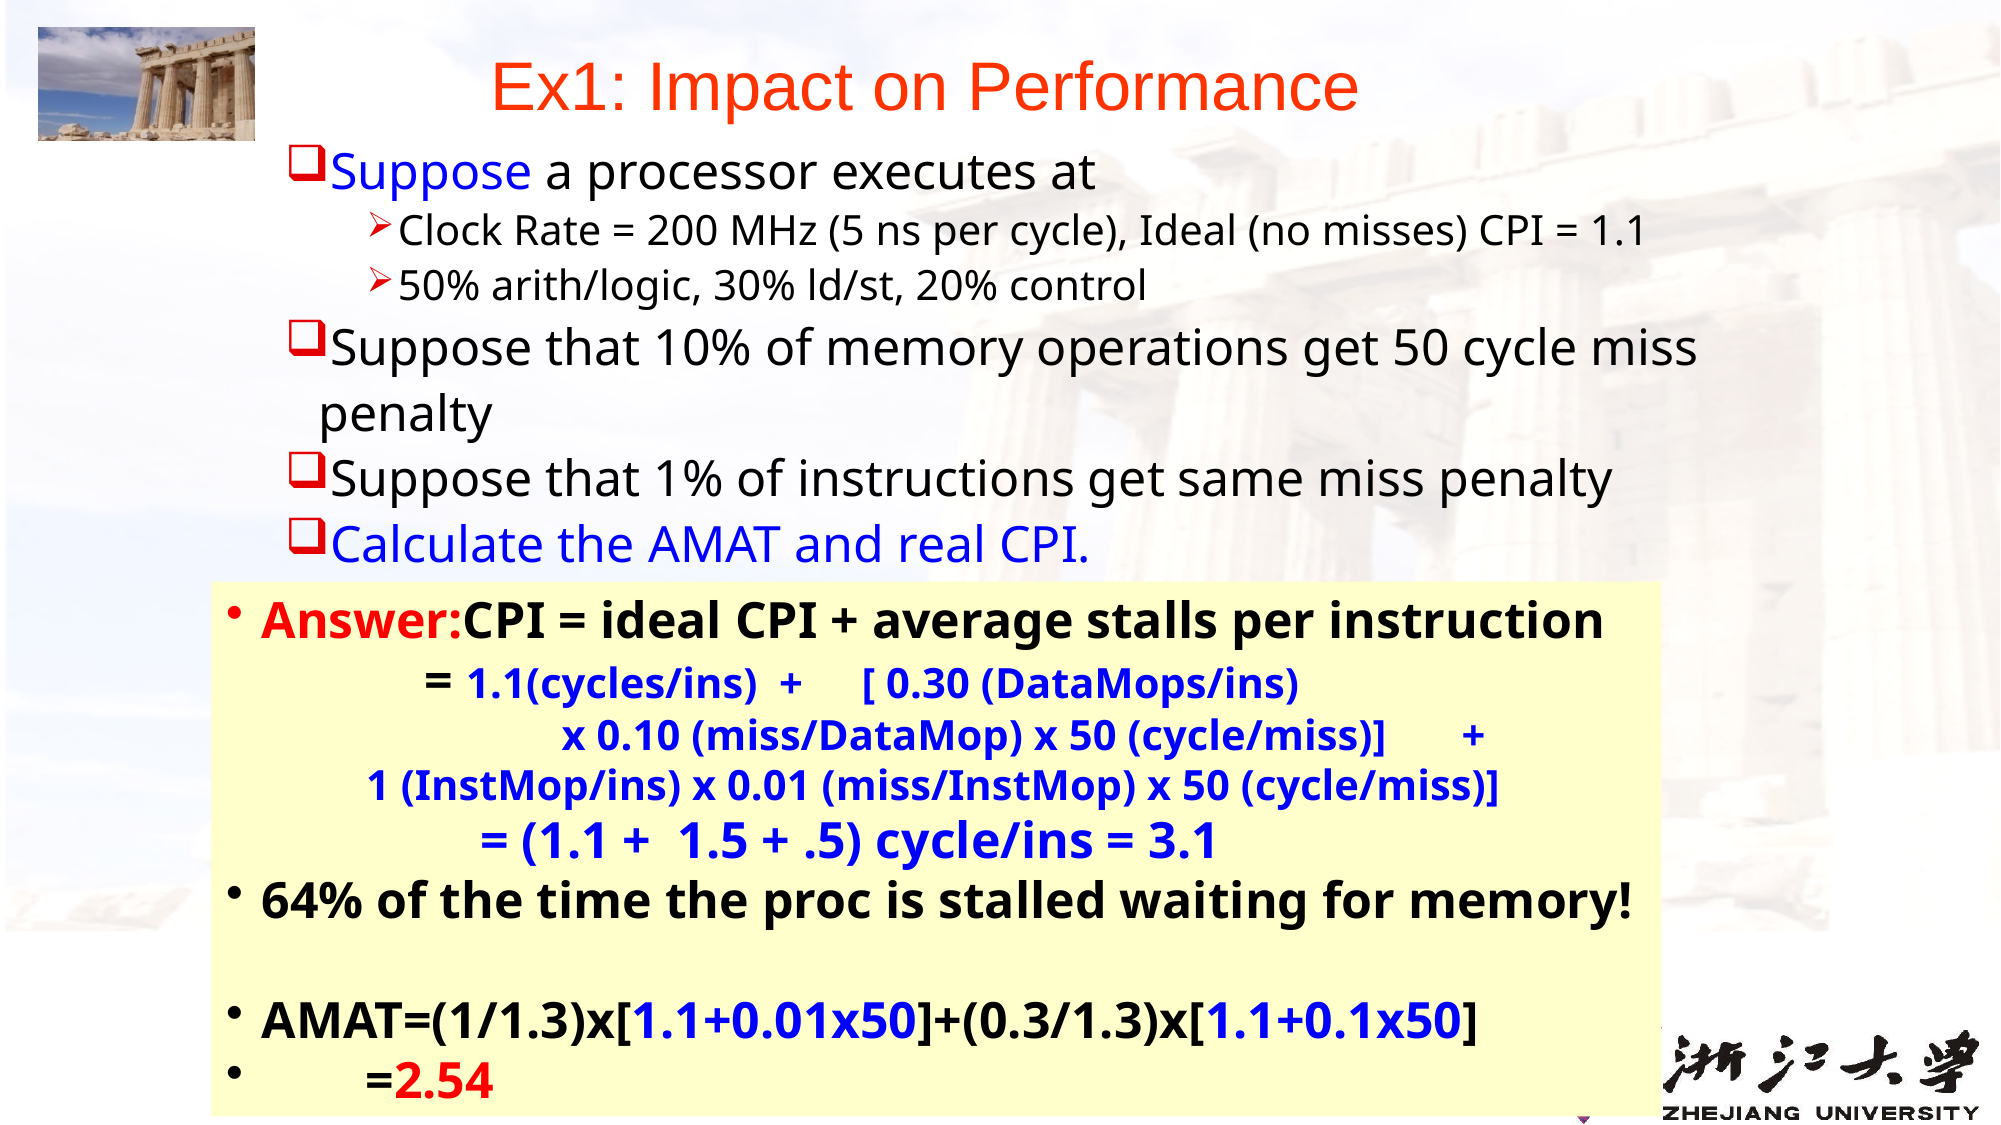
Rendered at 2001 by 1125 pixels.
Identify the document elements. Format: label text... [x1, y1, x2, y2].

picture [0, 0, 2001, 1125]
title Ex1: Impact on Performance [480, 37, 1662, 128]
list Suppose a processor executes at Clock Rate = 200 MHz (5 ns per cycle), Ideal (no misses) CPI = 1.1 50% arith/logic, 30% ld/st, 20% control Suppose that 10% of memory operations get 50 cycle miss penalty Suppose that 1% of instructions get same miss penalty Calculate the AMAT and real CPI. [275, 128, 1750, 775]
text_box Answer:CPI = ideal CPI + average stalls per instruction = 1.1(cycles/ins) + [ 0.30 (DataMops/ins) x 0.10 (miss/DataMop) x 50 (cycle/miss)] + 1 (InstMop/ins) x 0.01 (miss/InstMop) x 50 (cycle/miss)] = (1.1 + 1.5 + .5) cycle/ins = 3.1 64% of the time the proc is stalled waiting for memory! AMAT=(1/1.3)x[1.1+0.01x50]+(0.3/1.3)x[1.1+0.1x50] =2.54 [211, 581, 1662, 1117]
